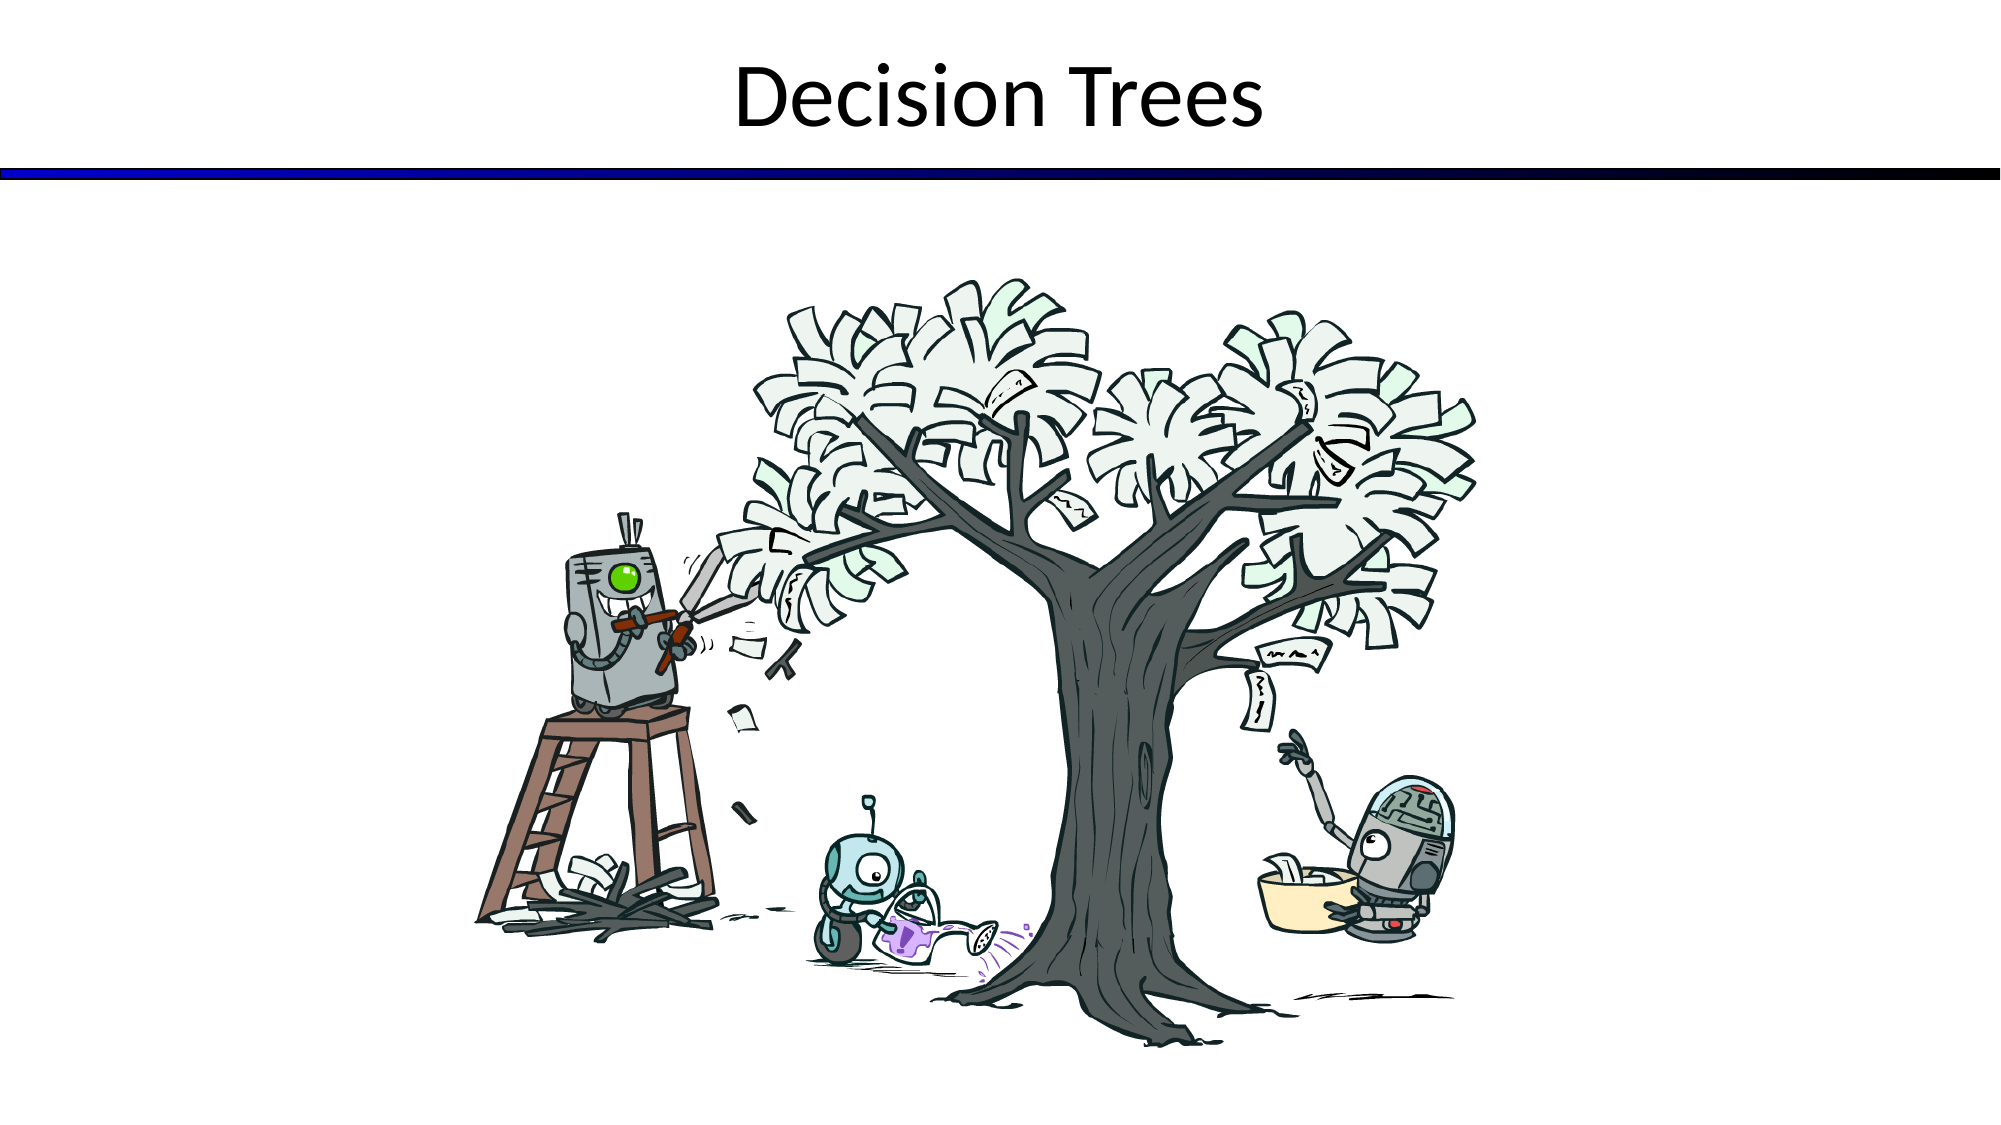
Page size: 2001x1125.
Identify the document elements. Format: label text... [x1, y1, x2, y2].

picture [474, 274, 1638, 1051]
text_box Decision Trees [0, 0, 2000, 184]
